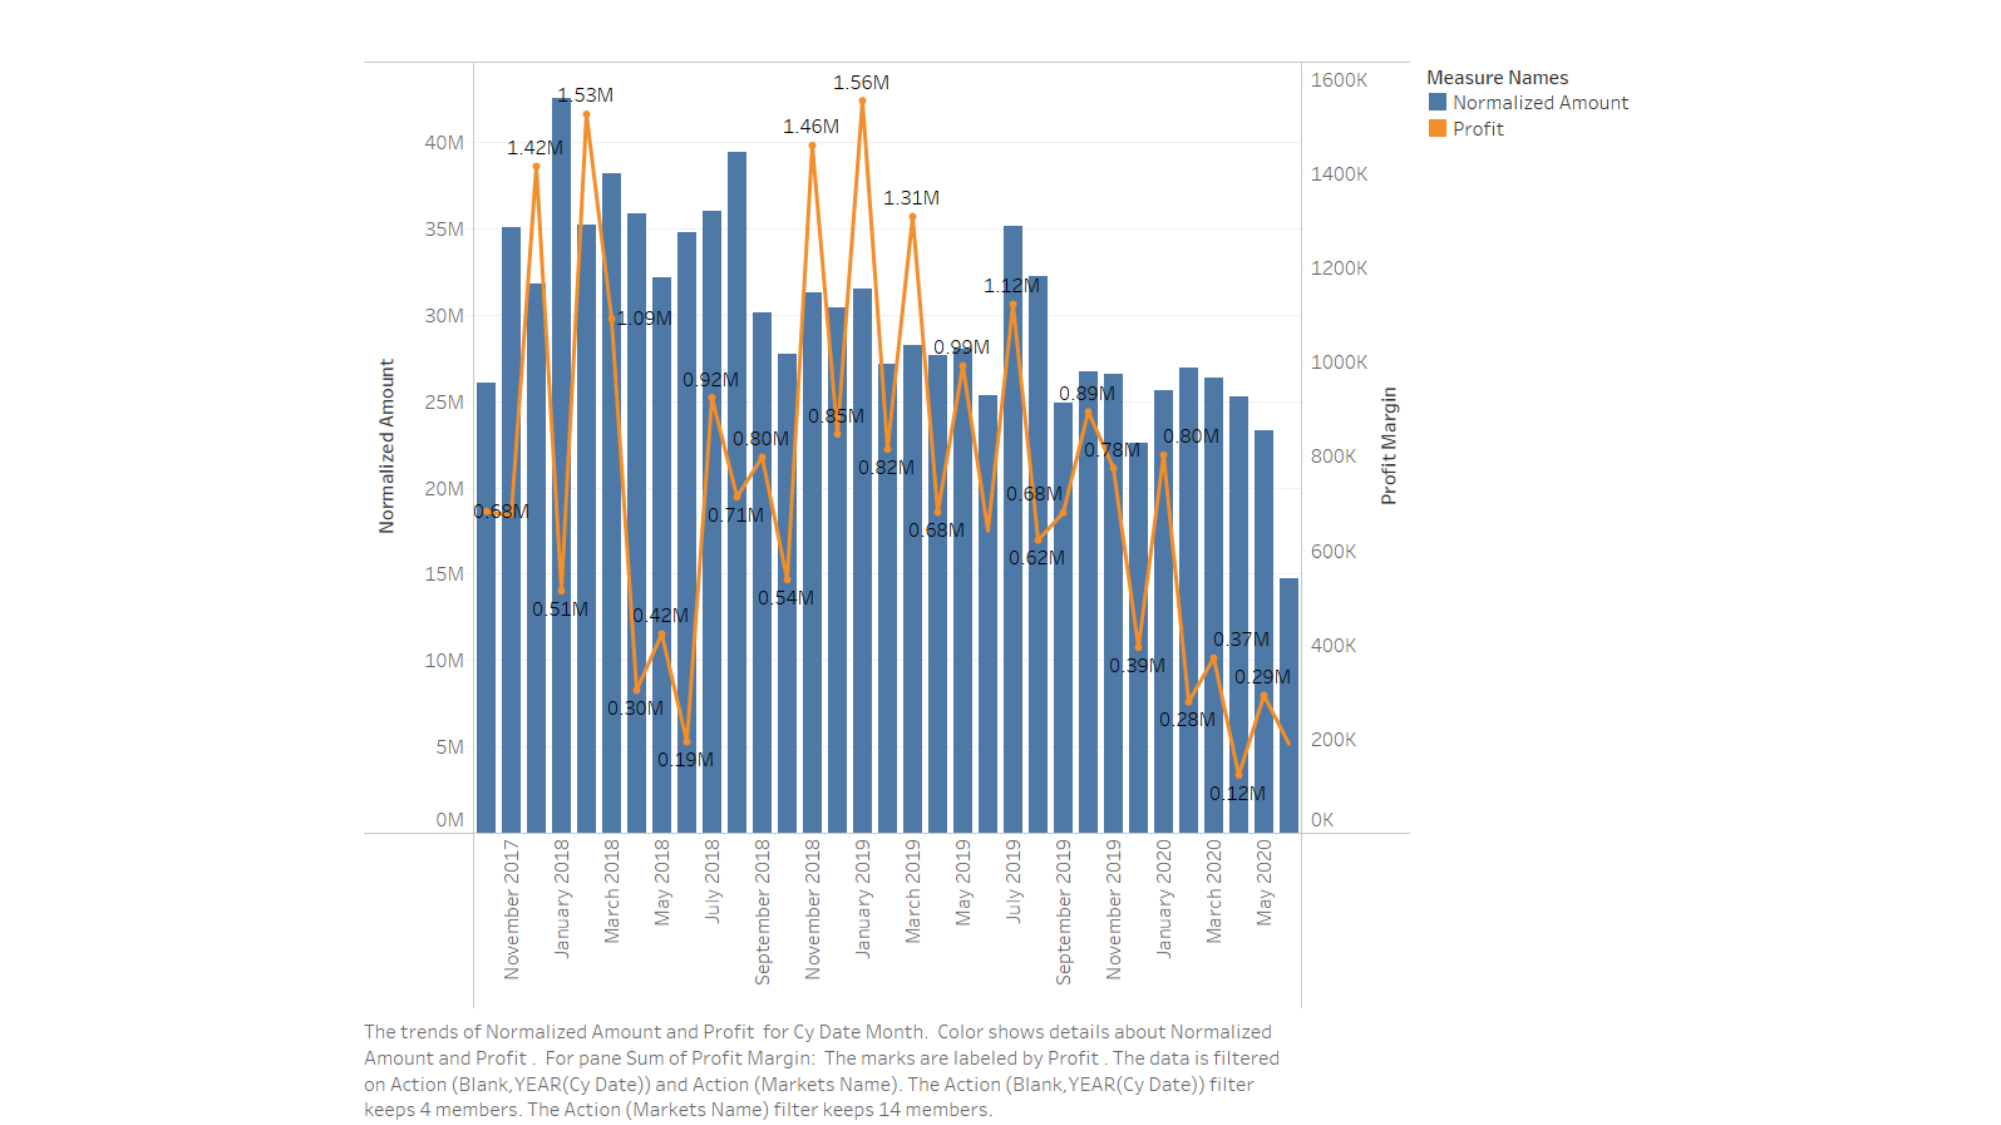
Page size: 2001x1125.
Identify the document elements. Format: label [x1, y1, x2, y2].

picture [364, 0, 1636, 1125]
